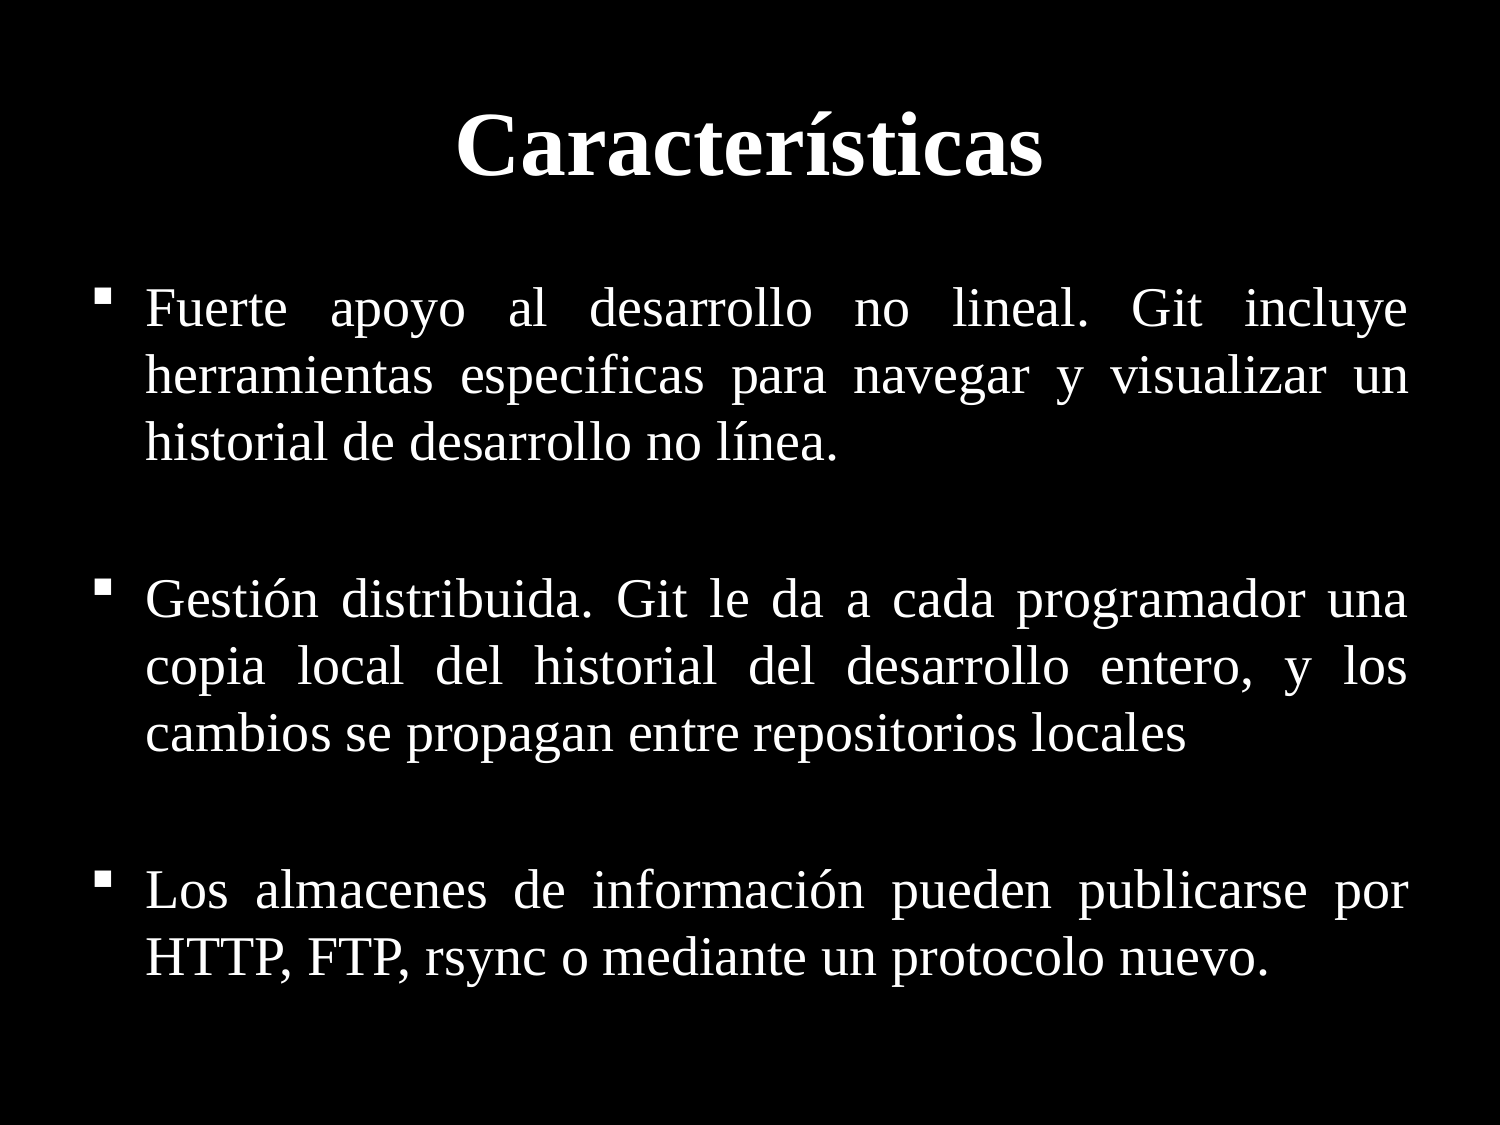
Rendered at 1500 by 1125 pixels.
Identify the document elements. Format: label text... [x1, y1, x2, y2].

list Fuerte apoyo al desarrollo no lineal. Git incluye herramientas especificas para navegar y visualizar un historial de desarrollo no línea. Gestión distribuida. Git le da a cada programador una copia local del historial del desarrollo entero, y los cambios se propagan entre repositorios locales Los almacenes de información pueden publicarse por HTTP, FTP, rsync o mediante un protocolo nuevo. [75, 262, 1425, 1005]
title Características [75, 45, 1425, 233]
